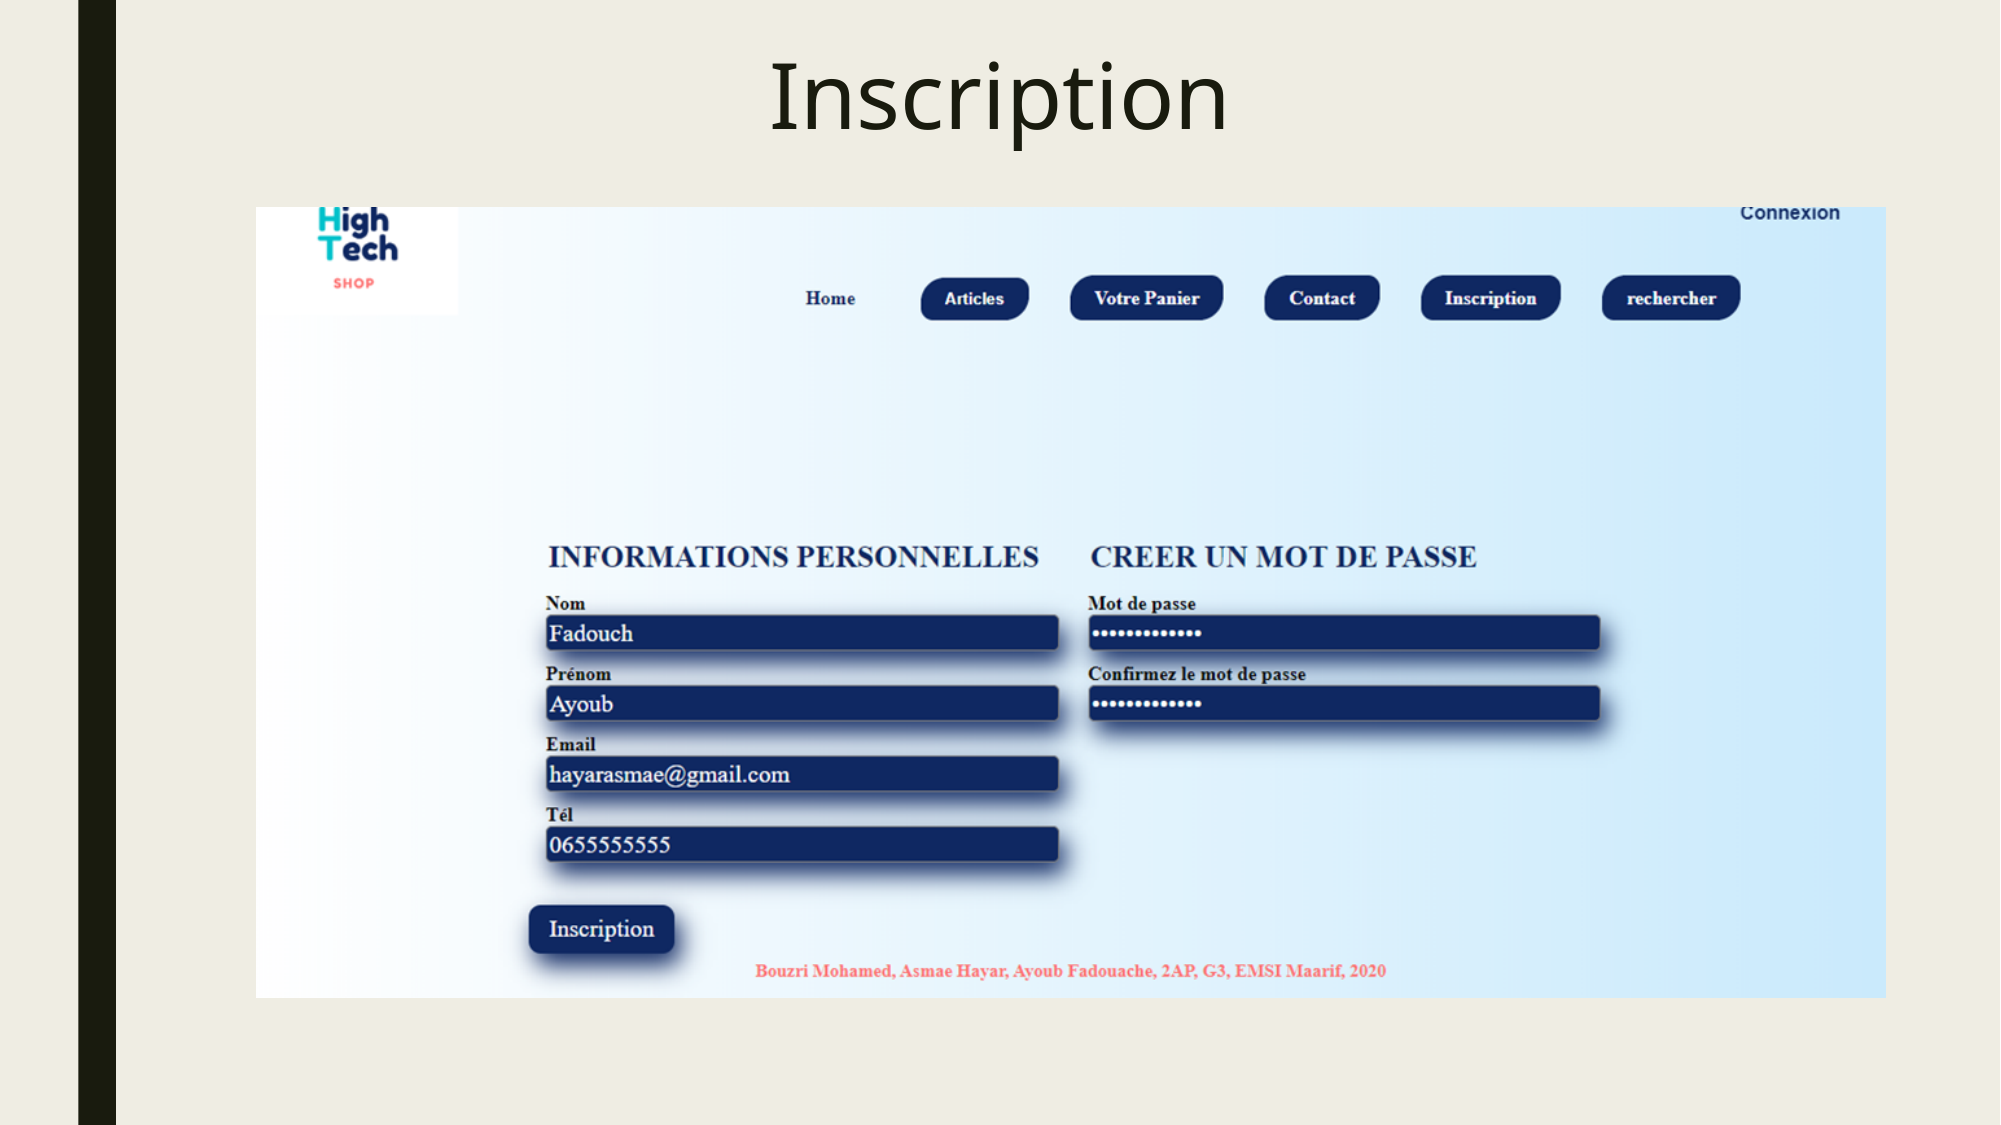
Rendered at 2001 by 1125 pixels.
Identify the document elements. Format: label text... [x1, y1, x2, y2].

picture [256, 207, 1886, 998]
text_box Inscription [224, 43, 1800, 170]
